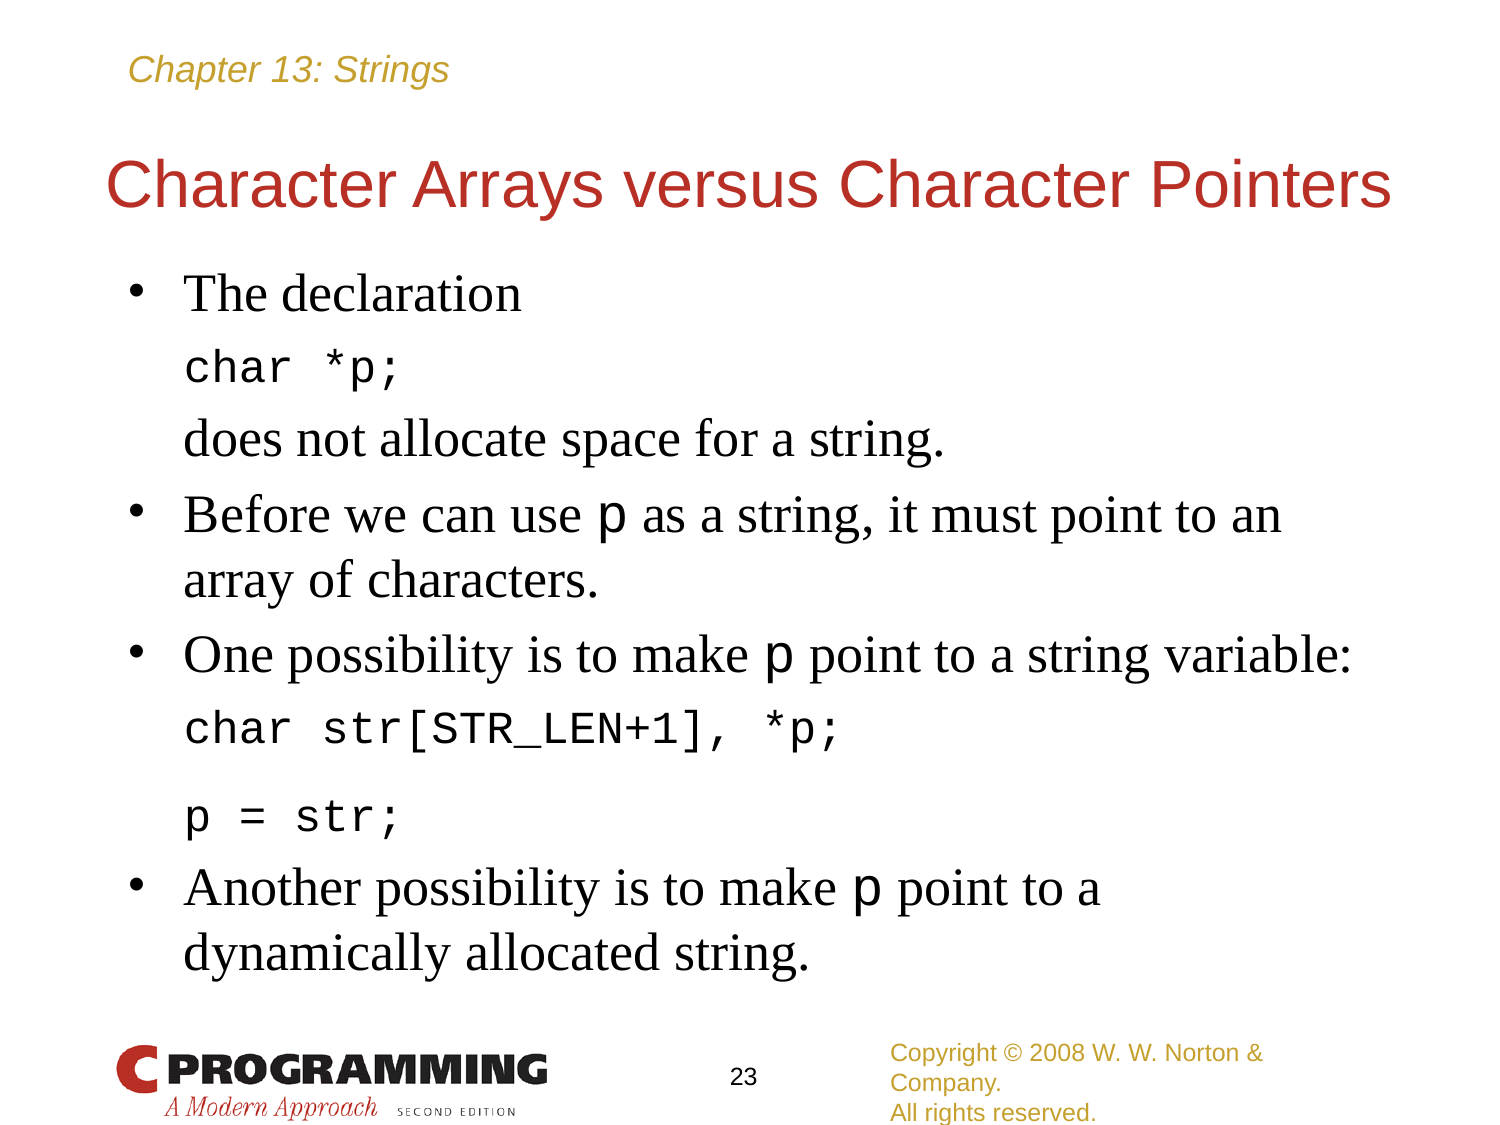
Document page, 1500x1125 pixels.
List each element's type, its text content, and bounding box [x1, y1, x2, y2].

text_box ‹#› [687, 1050, 800, 1100]
picture [112, 1041, 550, 1123]
title Character Arrays versus Character Pointers [87, 125, 1413, 238]
text_box Copyright © 2008 W. W. Norton & Company. All rights reserved. [874, 1043, 1388, 1119]
list The declaration char *p; does not allocate space for a string. Before we can use p as a string, it must point to an array of characters. One possibility is to make p point to a string variable: char str[STR_LEN+1], *p; p = str; Another possibility is to make p point to a dynamically allocated string. [112, 249, 1388, 1038]
